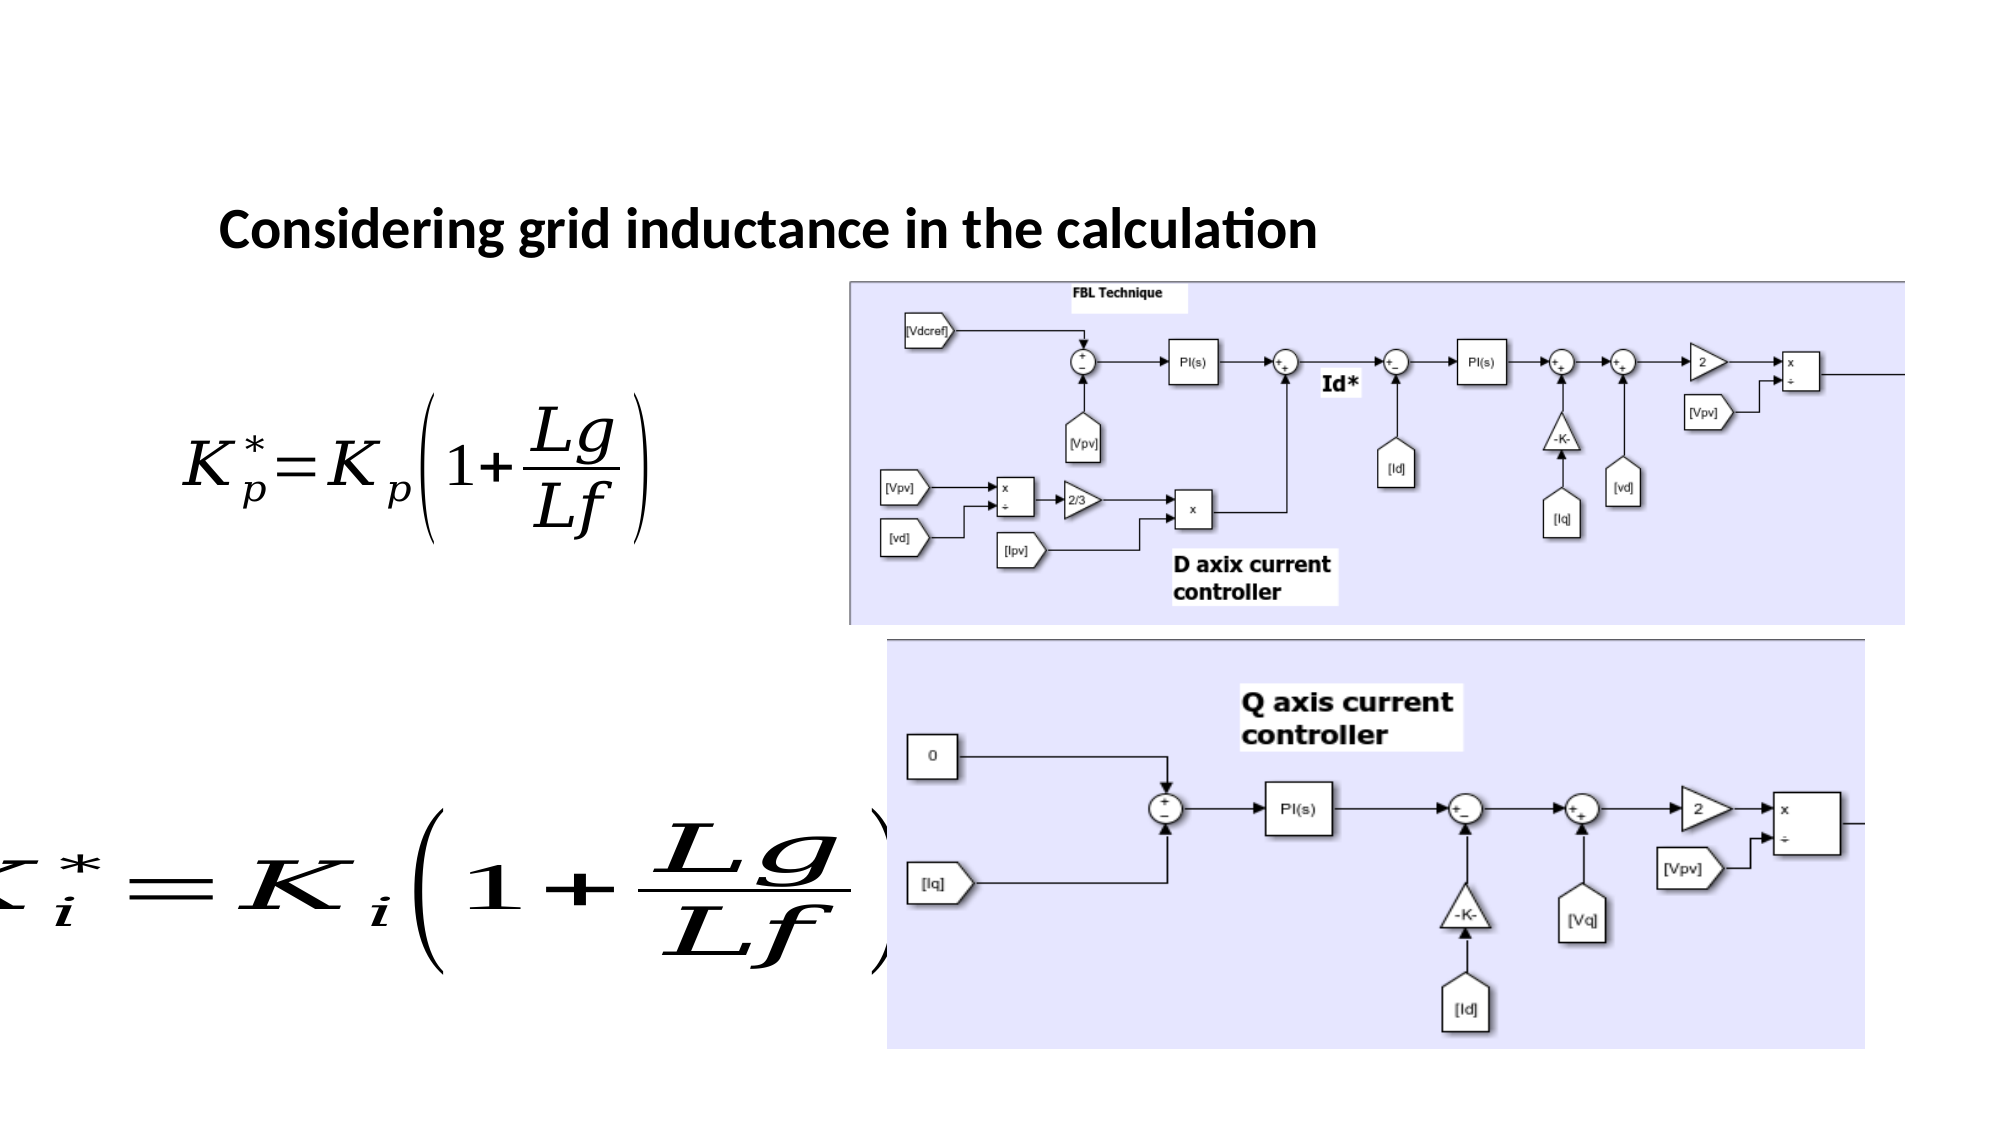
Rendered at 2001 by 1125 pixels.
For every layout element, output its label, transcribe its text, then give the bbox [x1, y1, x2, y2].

picture [887, 639, 1865, 1049]
text_box Considering grid inductance in the calculation [192, 183, 1377, 268]
picture [847, 280, 1905, 625]
